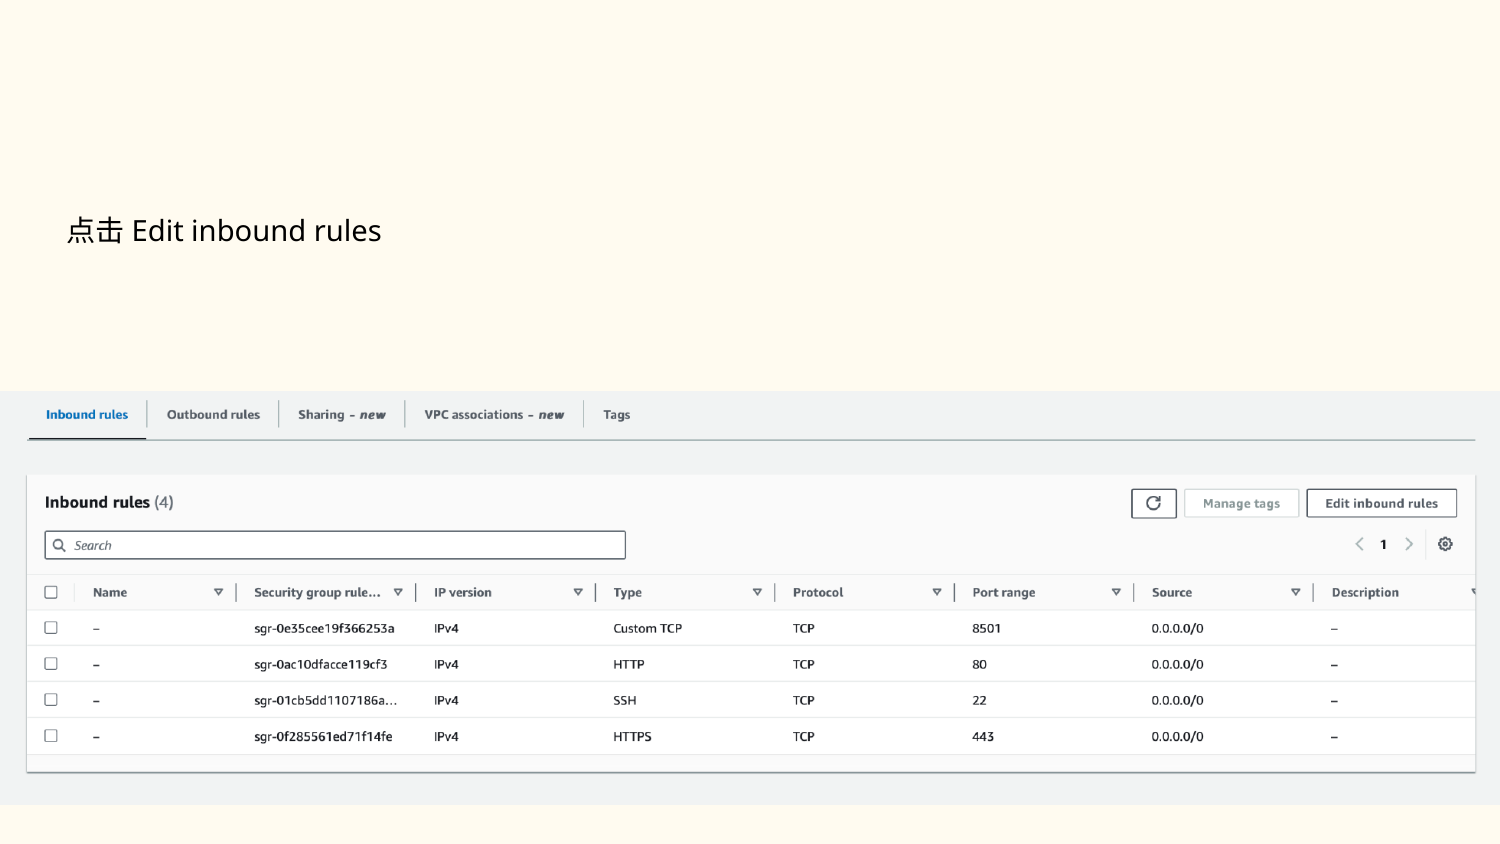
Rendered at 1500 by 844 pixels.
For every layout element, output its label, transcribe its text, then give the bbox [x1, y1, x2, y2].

picture [0, 391, 1500, 805]
list 点击Edit inbound rules [51, 192, 1386, 390]
